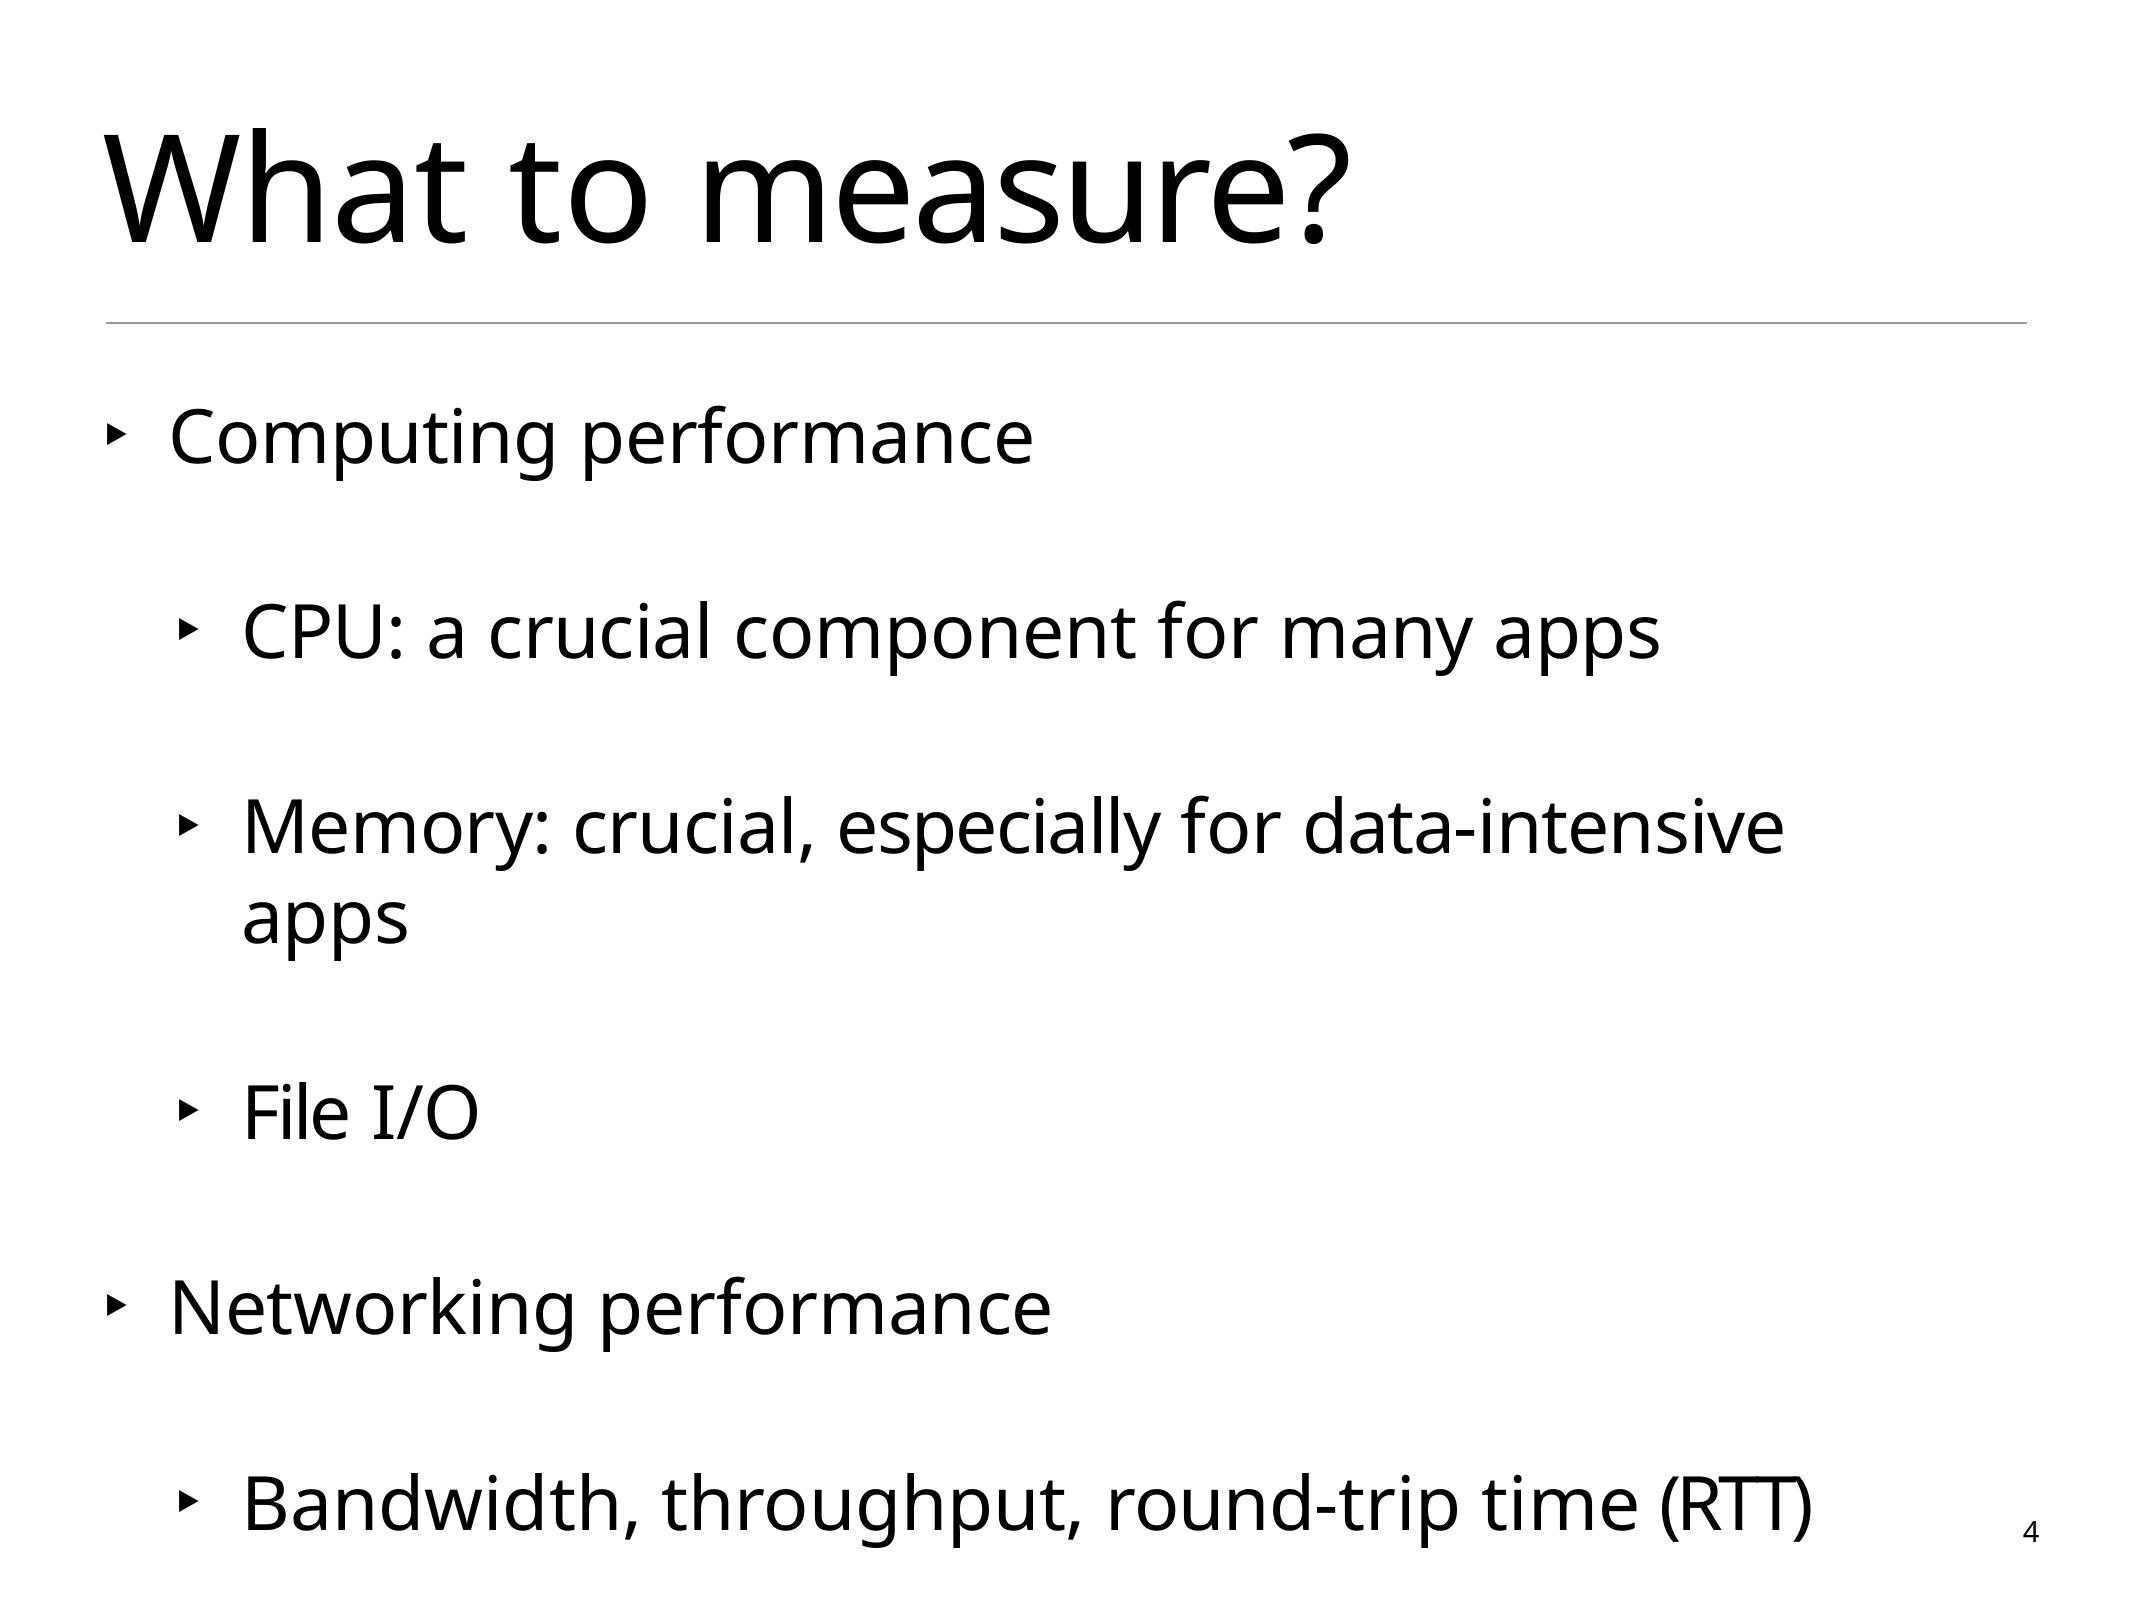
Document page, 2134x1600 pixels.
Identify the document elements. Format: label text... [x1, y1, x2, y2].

title What to measure? [99, 90, 2034, 361]
text_box Computing performance CPU: a crucial component for many apps Memory: crucial, especially for data-intensive apps File I/O Networking performance Bandwidth, throughput, round-trip time (RTT) [99, 386, 1869, 1546]
slide_number 4 [2016, 1513, 2064, 1600]
